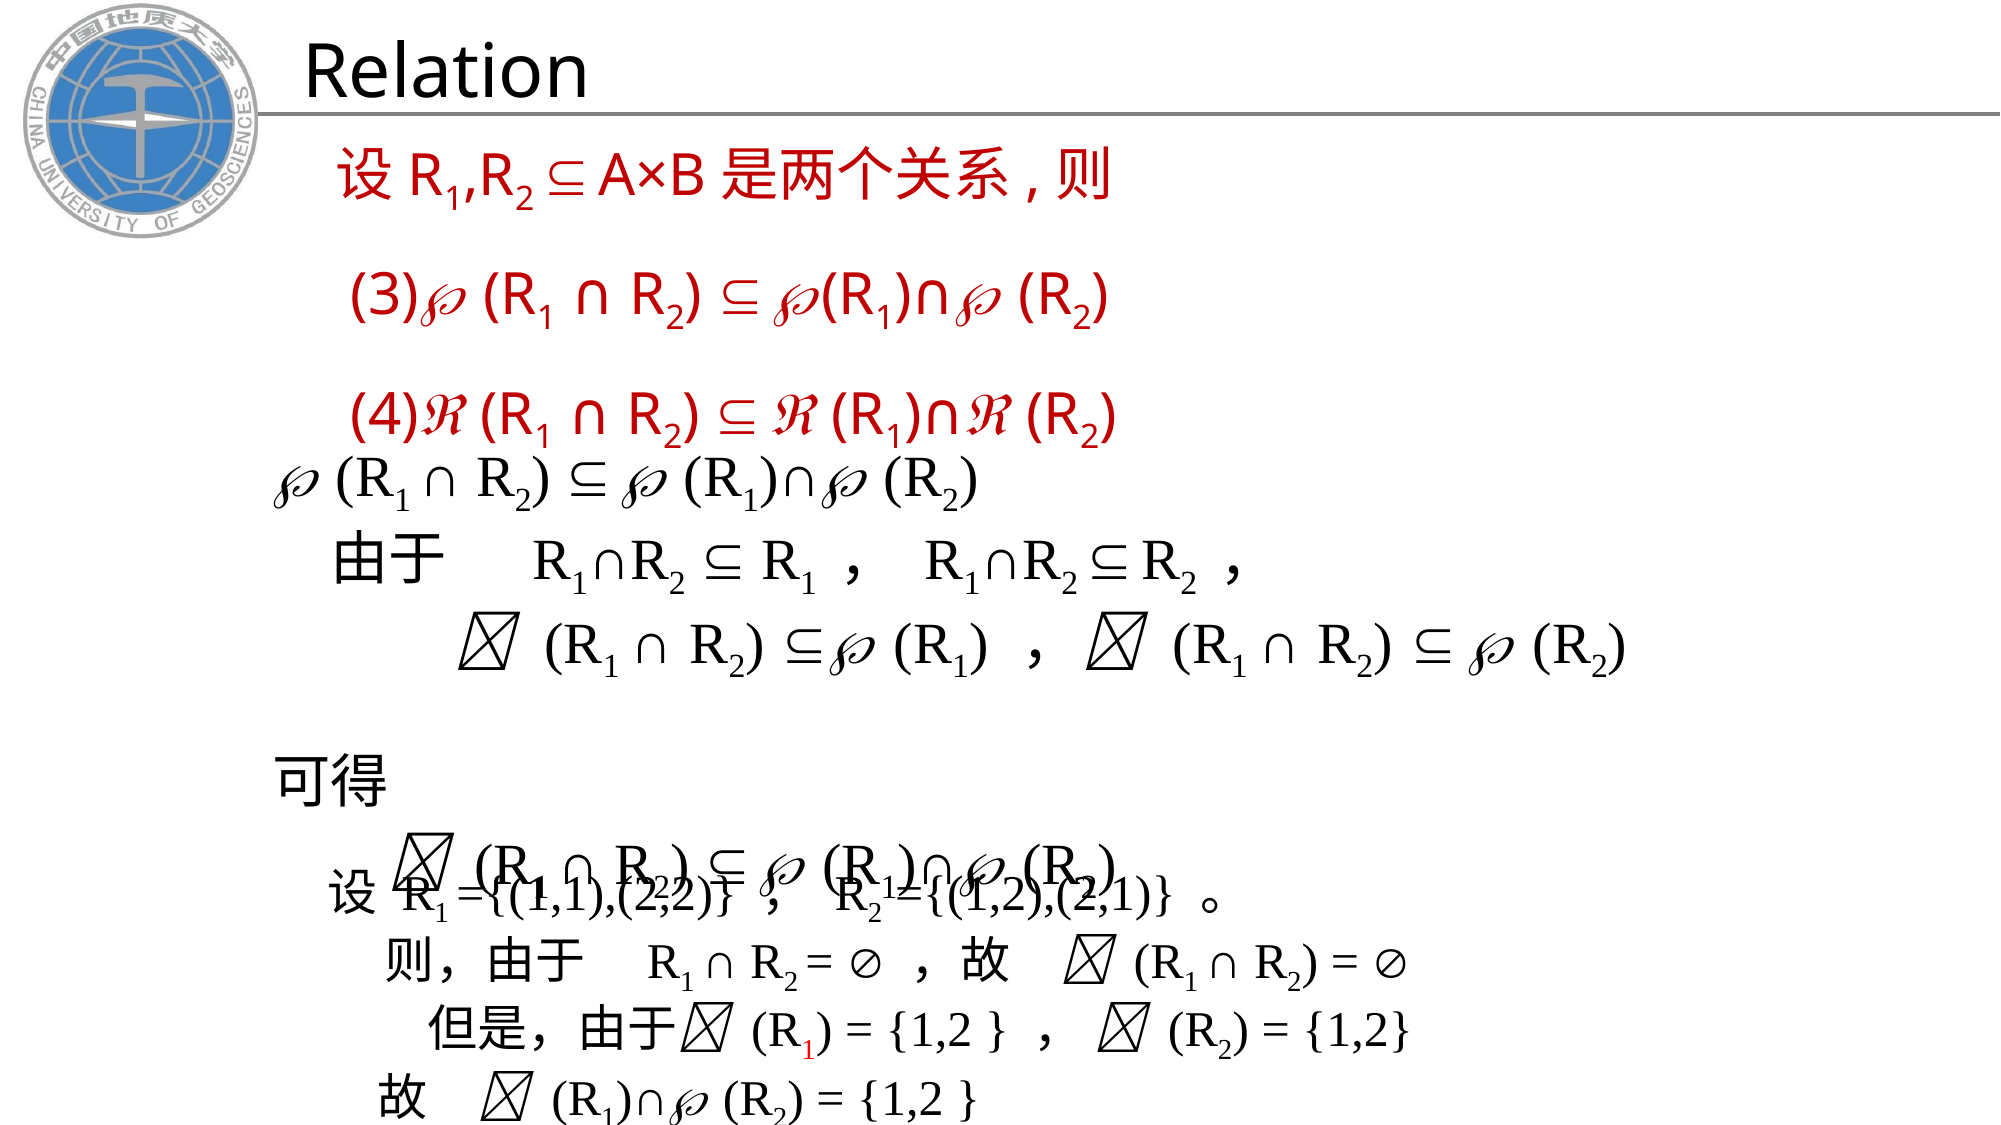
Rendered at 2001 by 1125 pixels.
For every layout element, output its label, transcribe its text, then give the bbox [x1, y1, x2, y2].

text_box  (R1 ∩ R2)   (R1)∩ (R2) 由于 R1∩R2  R1 ， R1∩R2  R2 ，  (R1 ∩ R2)  (R1) ， (R1 ∩ R2)   (R2) 可得  (R1 ∩ R2)   (R1)∩ (R2) [257, 431, 1643, 907]
picture [21, 3, 258, 239]
text_box 设R1,R2  A×B是两个关系,则 (3) (R1 ∩ R2)  (R1)∩ (R2) (4) (R1 ∩ R2)   (R1)∩ (R2) [320, 89, 1455, 431]
text_box Relation [287, 15, 1233, 120]
text_box 设 R1 ={(1,1),(2,2)} ， R2 ={(1,2),(2,1)} 。 则，由于 R1 ∩ R2 =  ，故  (R1 ∩ R2) =  但是，由于 (R1) = {1,2 } ，  (R2) = {1,2} 故  (R1)∩ (R2) = {1,2 } [313, 852, 1624, 1125]
